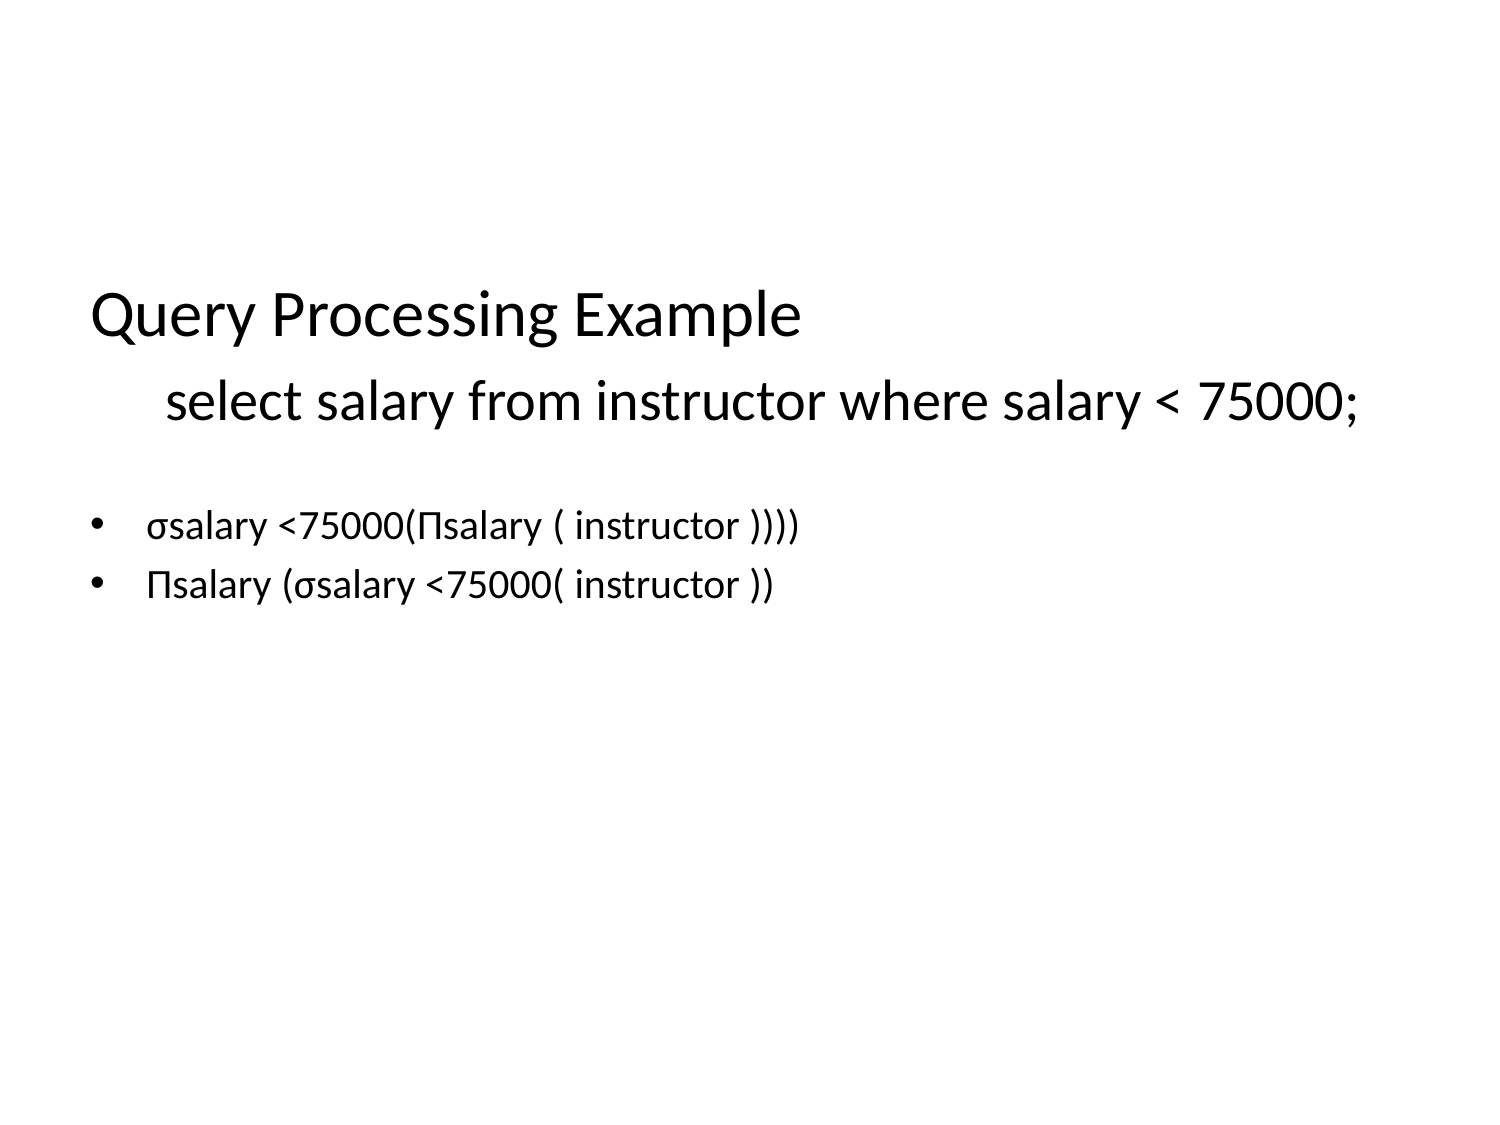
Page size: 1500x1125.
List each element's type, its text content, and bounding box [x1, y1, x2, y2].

list Query Processing Example select salary from instructor where salary < 75000; σsalary <75000(Πsalary ( instructor )))) Πsalary (σsalary <75000( instructor )) [75, 262, 1425, 1005]
